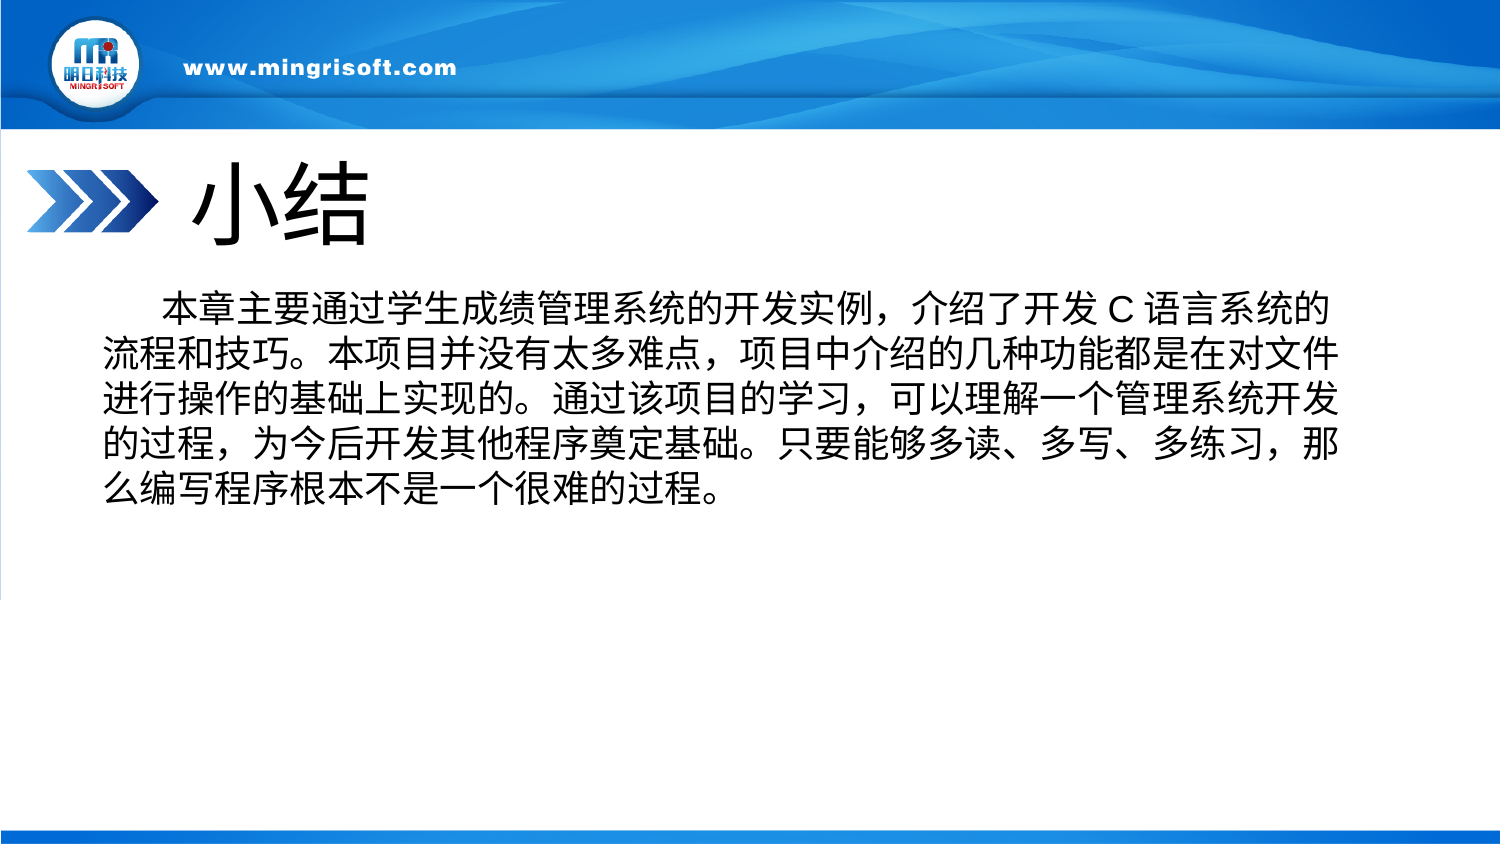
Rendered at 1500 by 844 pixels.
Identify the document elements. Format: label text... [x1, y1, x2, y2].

picture [0, 0, 1500, 844]
text_box 小结 [174, 131, 1288, 272]
text_box 本章主要通过学生成绩管理系统的开发实例，介绍了开发C语言系统的流程和技巧。本项目并没有太多难点，项目中介绍的几种功能都是在对文件进行操作的基础上实现的。通过该项目的学习，可以理解一个管理系统开发的过程，为今后开发其他程序奠定基础。只要能够多读、多写、多练习，那么编写程序根本不是一个很难的过程。 [87, 277, 1363, 518]
